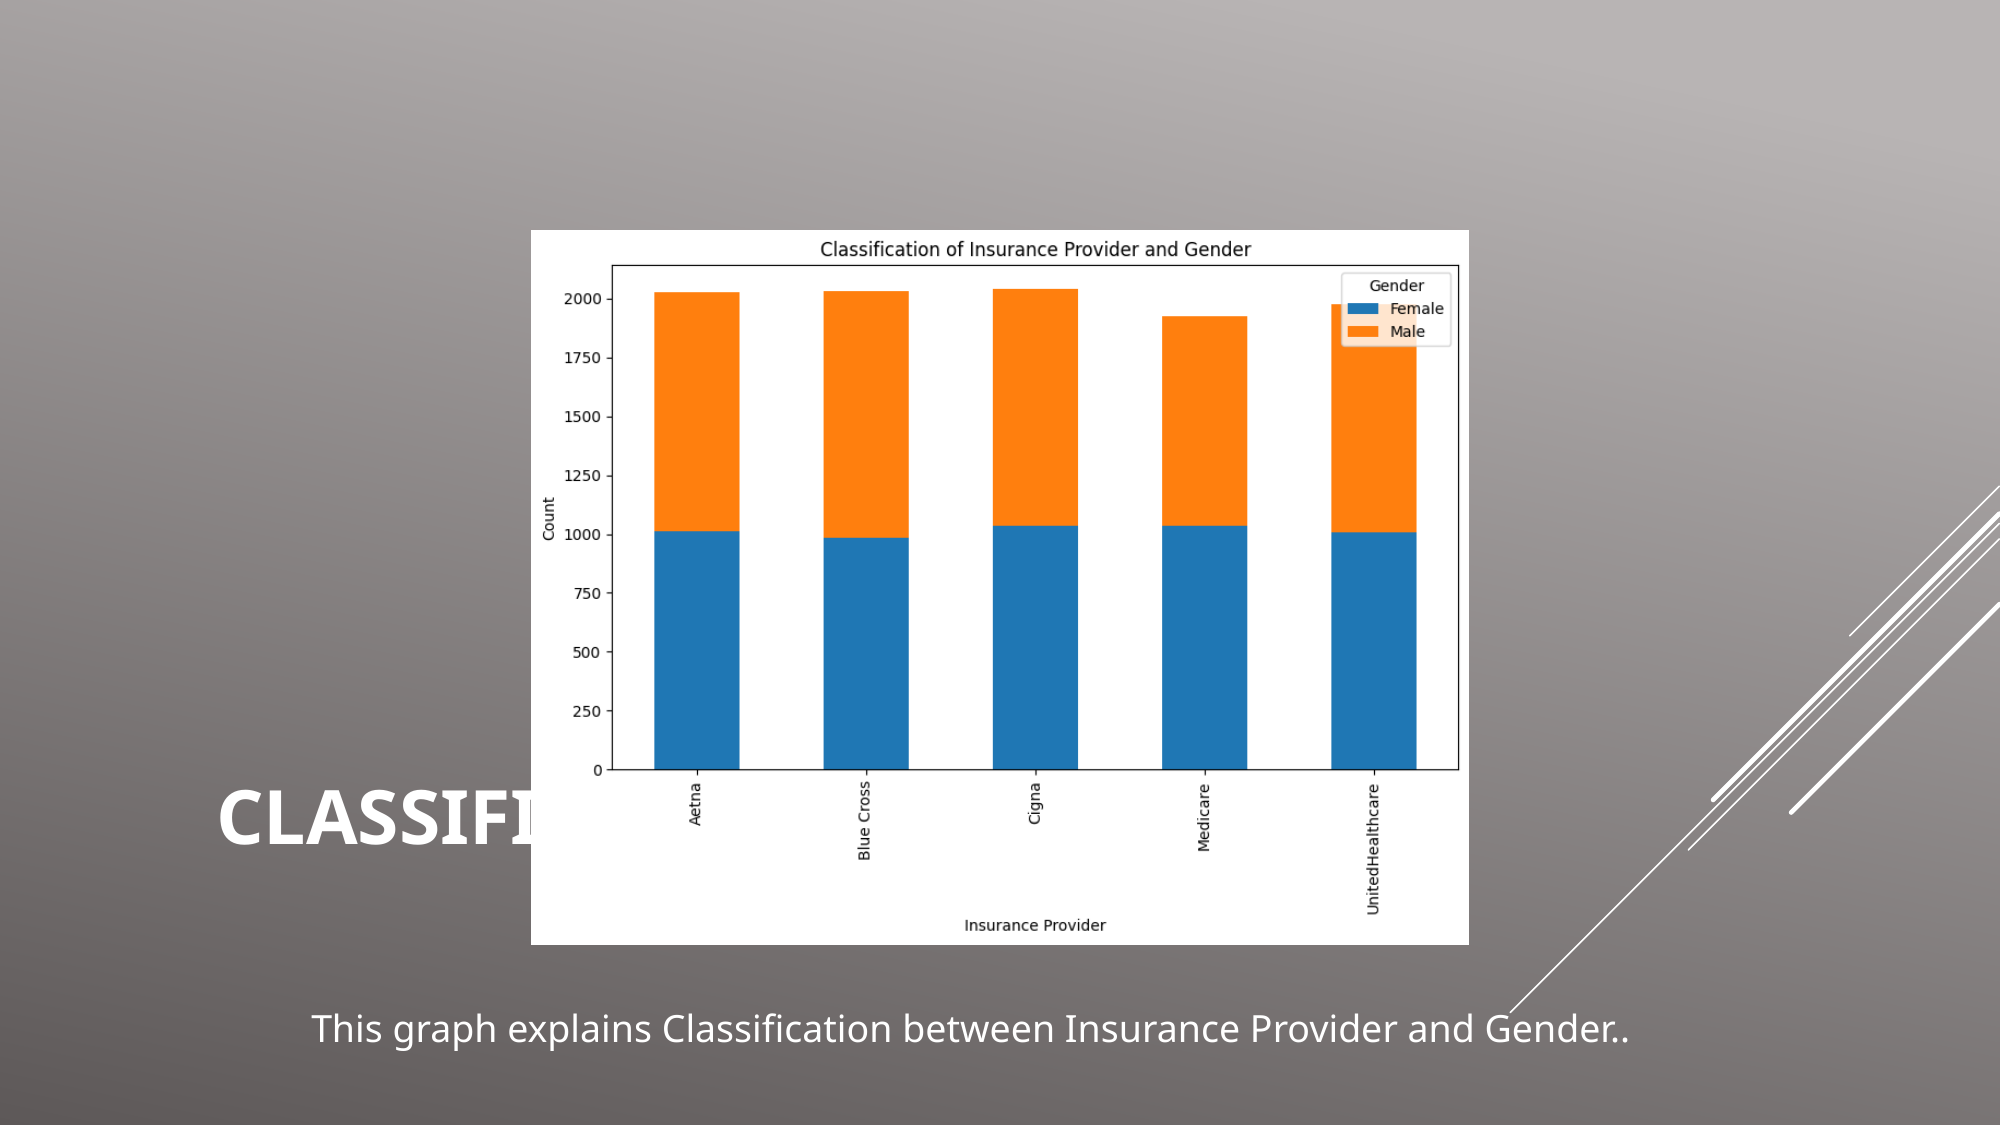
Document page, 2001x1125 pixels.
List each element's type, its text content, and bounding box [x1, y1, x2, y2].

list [531, 230, 1469, 945]
title Classification of Insurance Provider [112, 736, 1513, 984]
text_box This graph explains Classification between Insurance Provider and Gender.. [296, 997, 1747, 1058]
